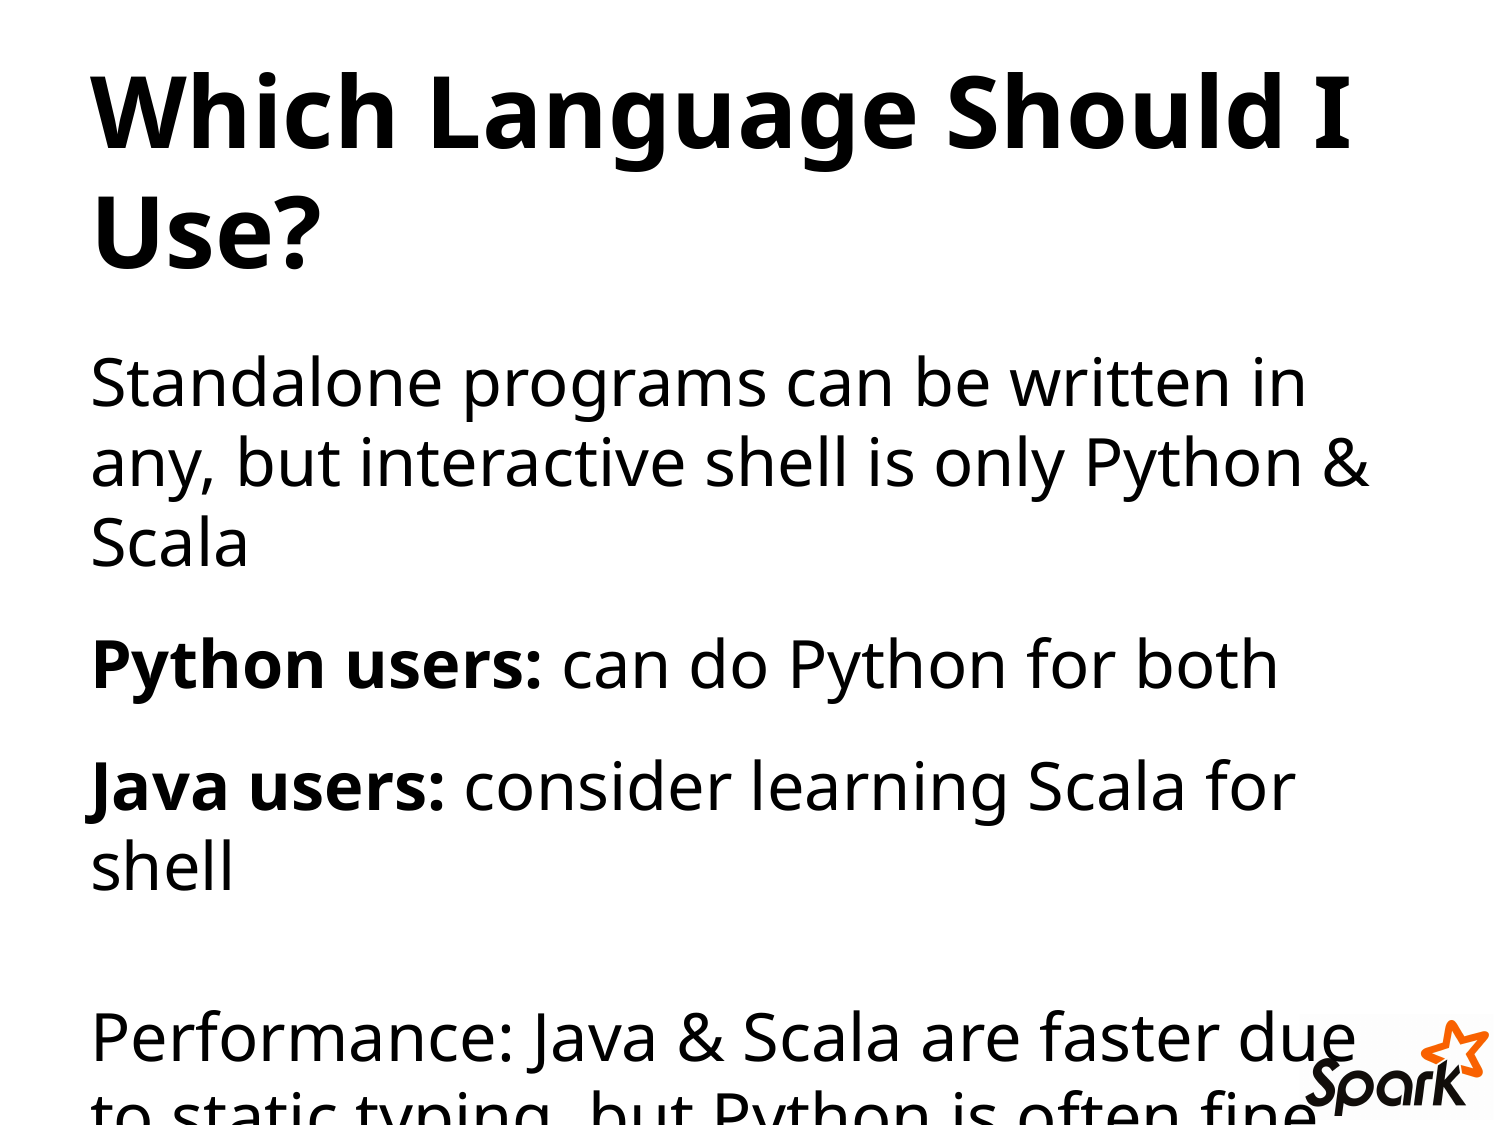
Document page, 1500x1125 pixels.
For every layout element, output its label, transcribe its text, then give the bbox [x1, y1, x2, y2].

title Which Language Should I Use? [74, 74, 1426, 263]
list Standalone programs can be written in any, but interactive shell is only Python & Scala Python users: can do Python for both Java users: consider learning Scala for shell Performance: Java & Scala are faster due to static typing, but Python is often fine [74, 332, 1426, 1026]
picture [1299, 1014, 1494, 1120]
